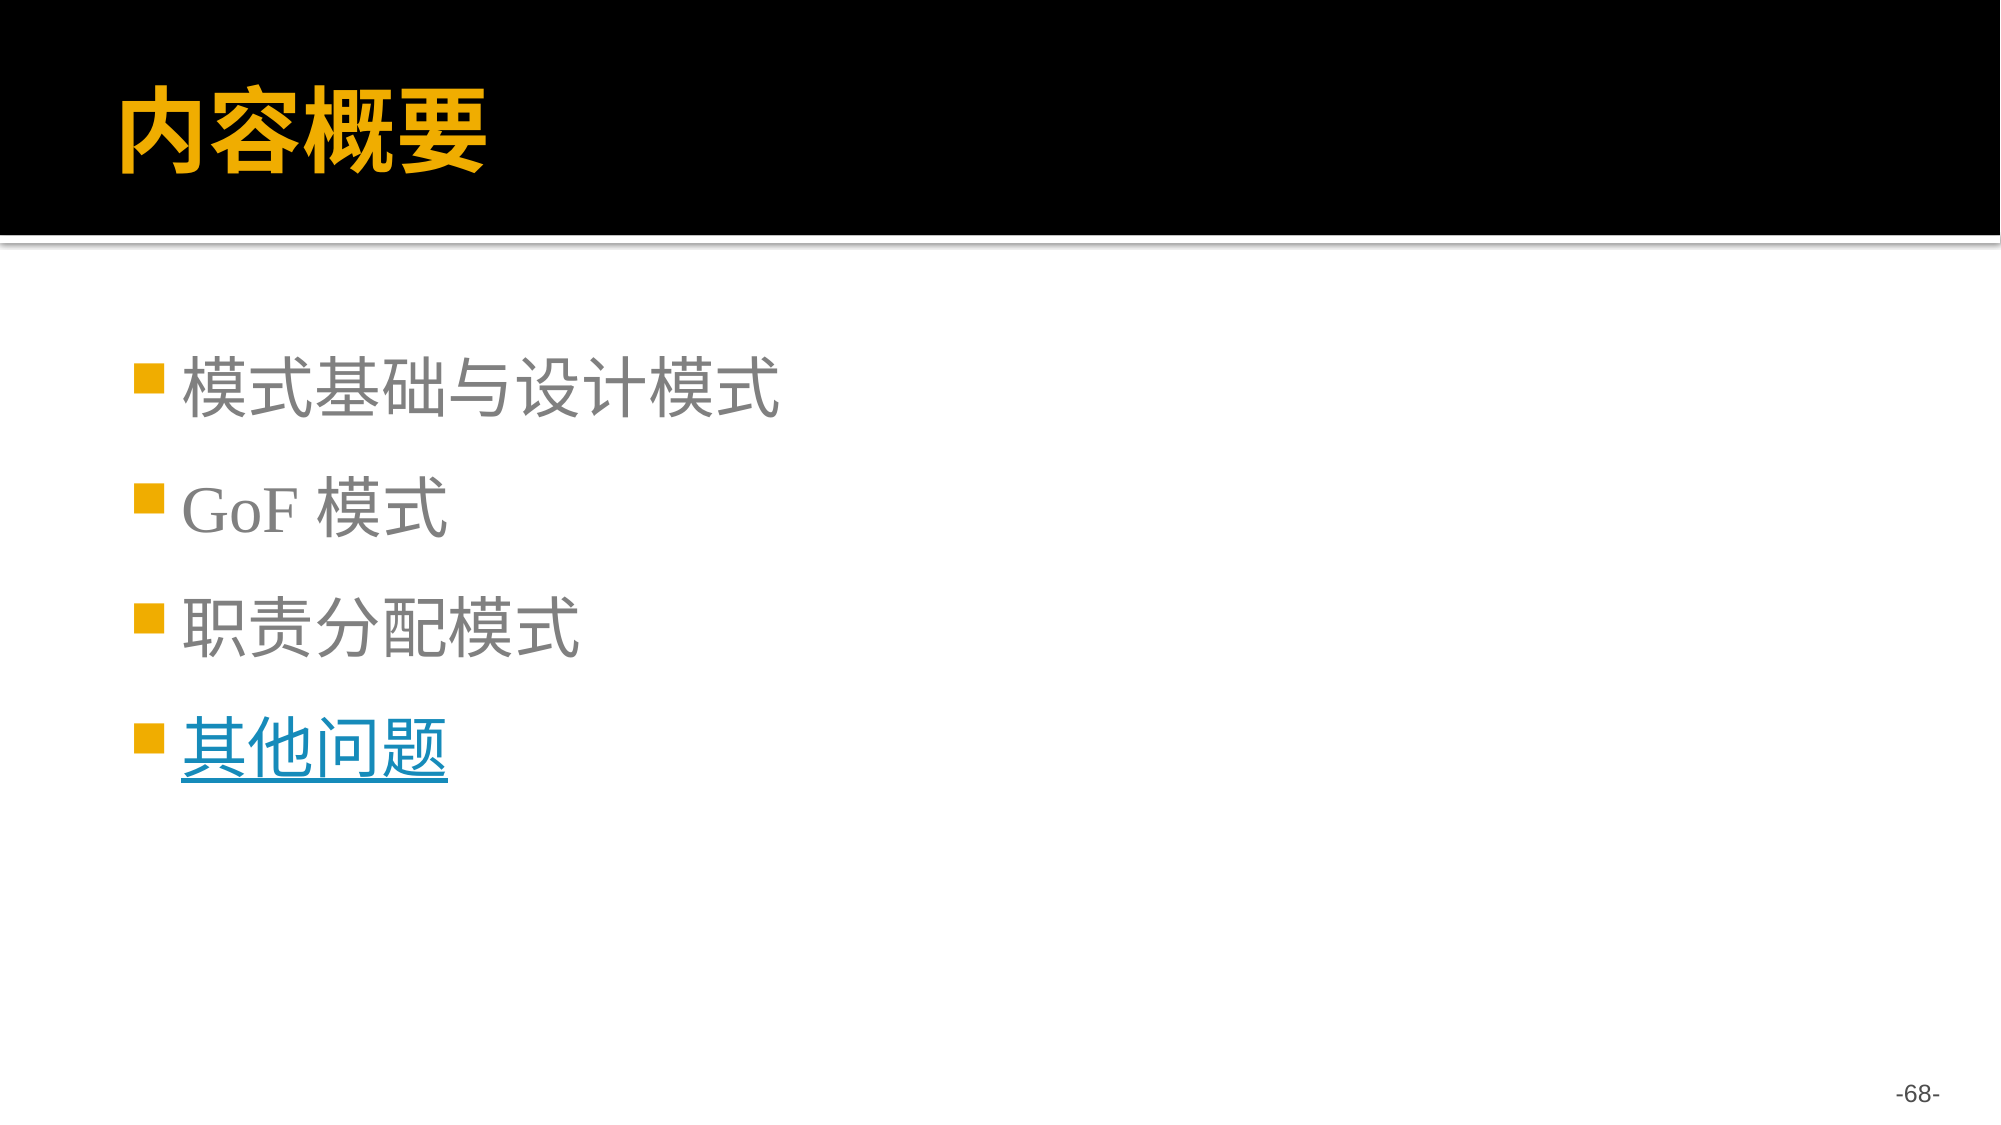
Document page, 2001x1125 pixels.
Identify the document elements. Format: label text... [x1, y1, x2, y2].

title 内容概要 [99, 25, 1900, 231]
list 模式基础与设计模式 GoF模式 职责分配模式 其他问题 [99, 291, 1900, 1050]
slide_number -68- [1794, 1062, 1955, 1108]
